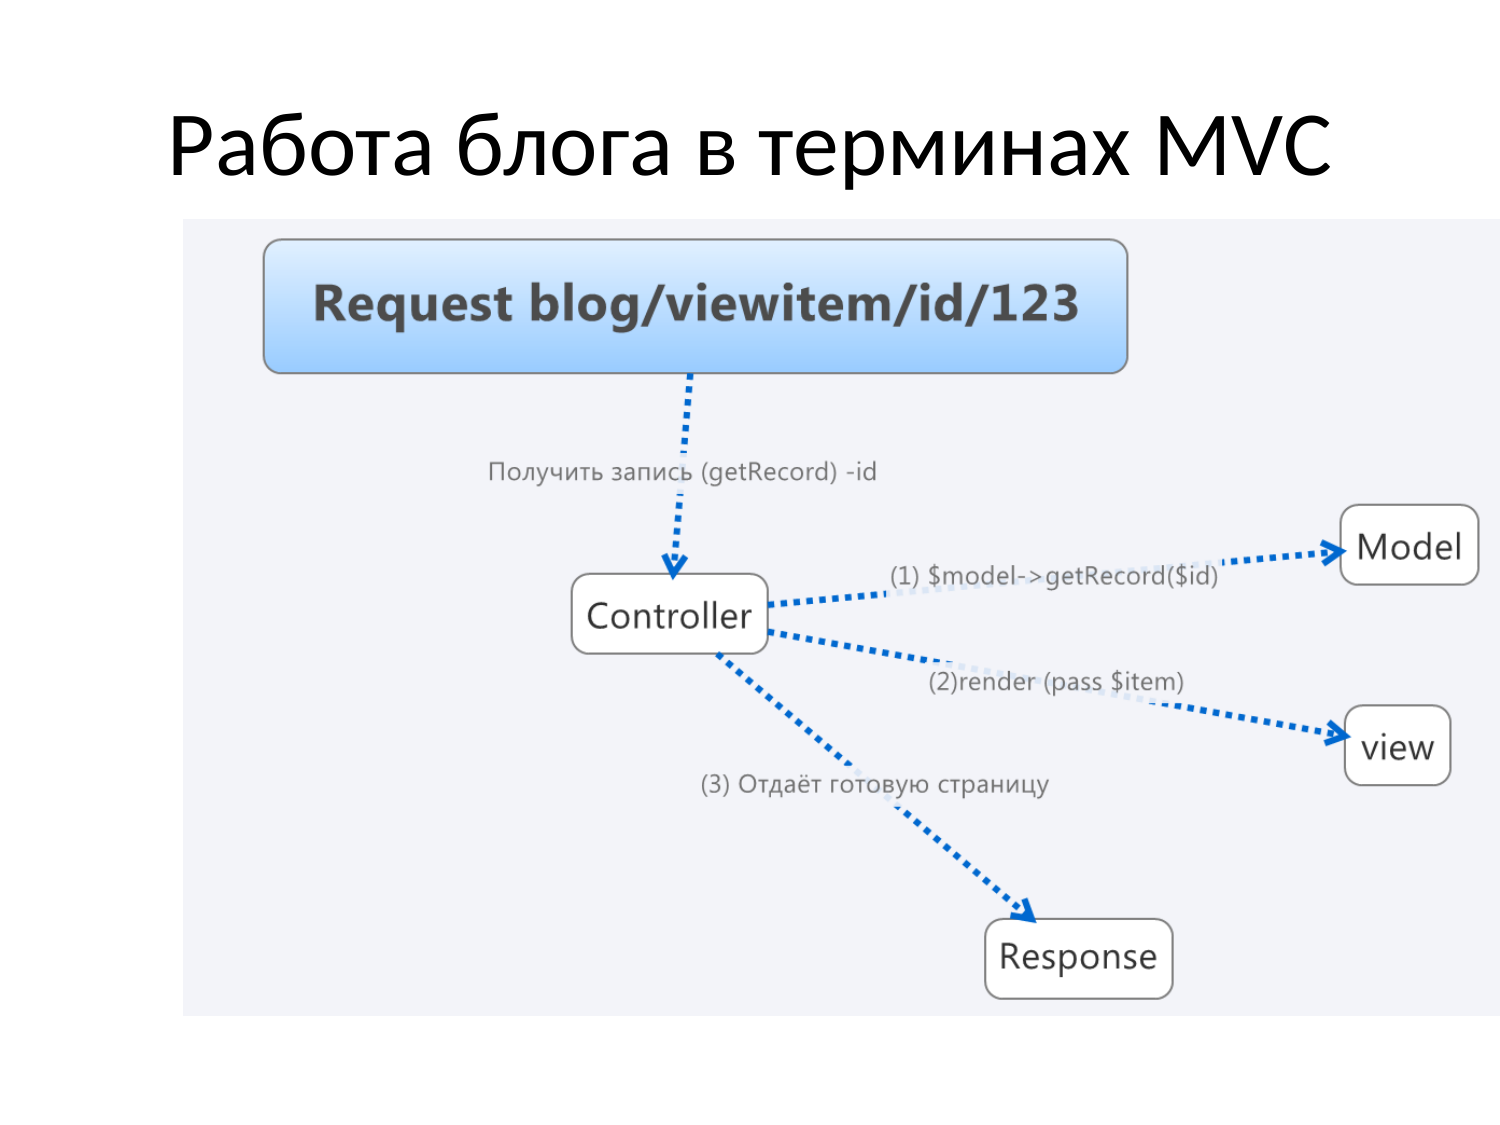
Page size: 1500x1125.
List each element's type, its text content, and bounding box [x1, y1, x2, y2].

picture [182, 219, 1500, 1016]
title Работа блога в терминах MVC [75, 45, 1425, 233]
